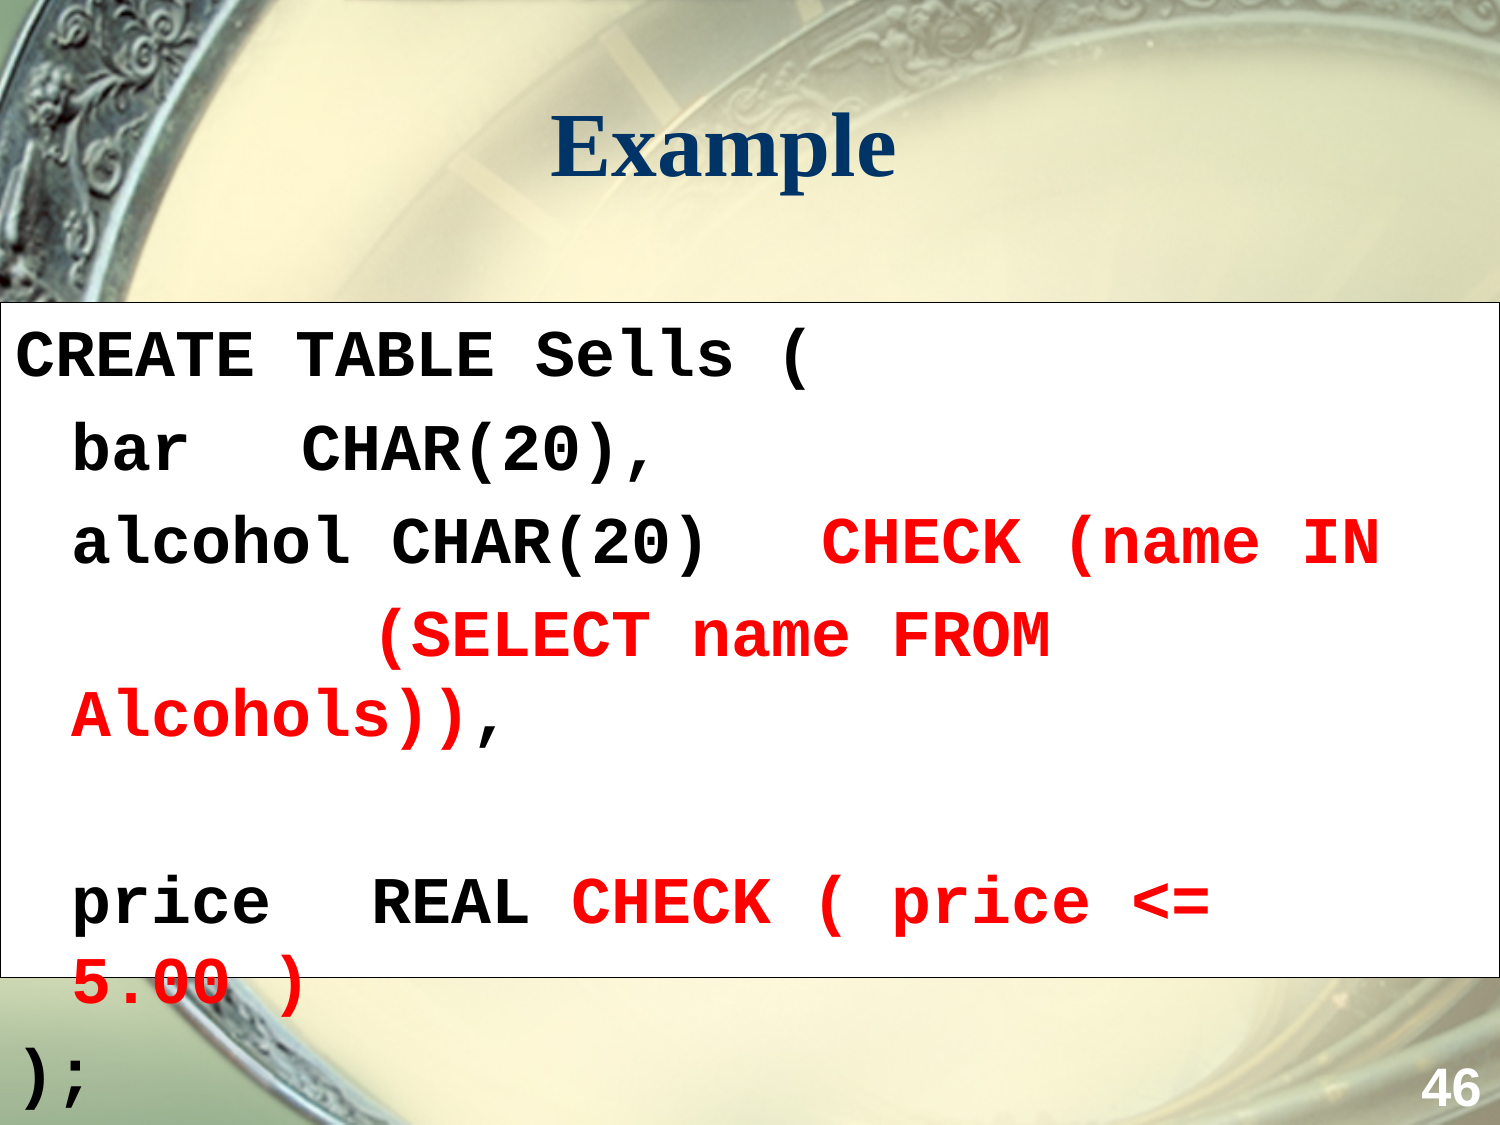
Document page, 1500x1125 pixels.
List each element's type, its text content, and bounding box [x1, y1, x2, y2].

title Example [123, 90, 1324, 228]
picture [0, 0, 1500, 302]
picture [0, 978, 1500, 1125]
list CREATE TABLE Sells ( bar CHAR(20), alcohol CHAR(20) CHECK (name IN (SELECT name FROM Alcohols)), price REAL CHECK ( price <= 5.00 ) ); [0, 302, 1500, 978]
slide_number 46 [1403, 1044, 1500, 1125]
